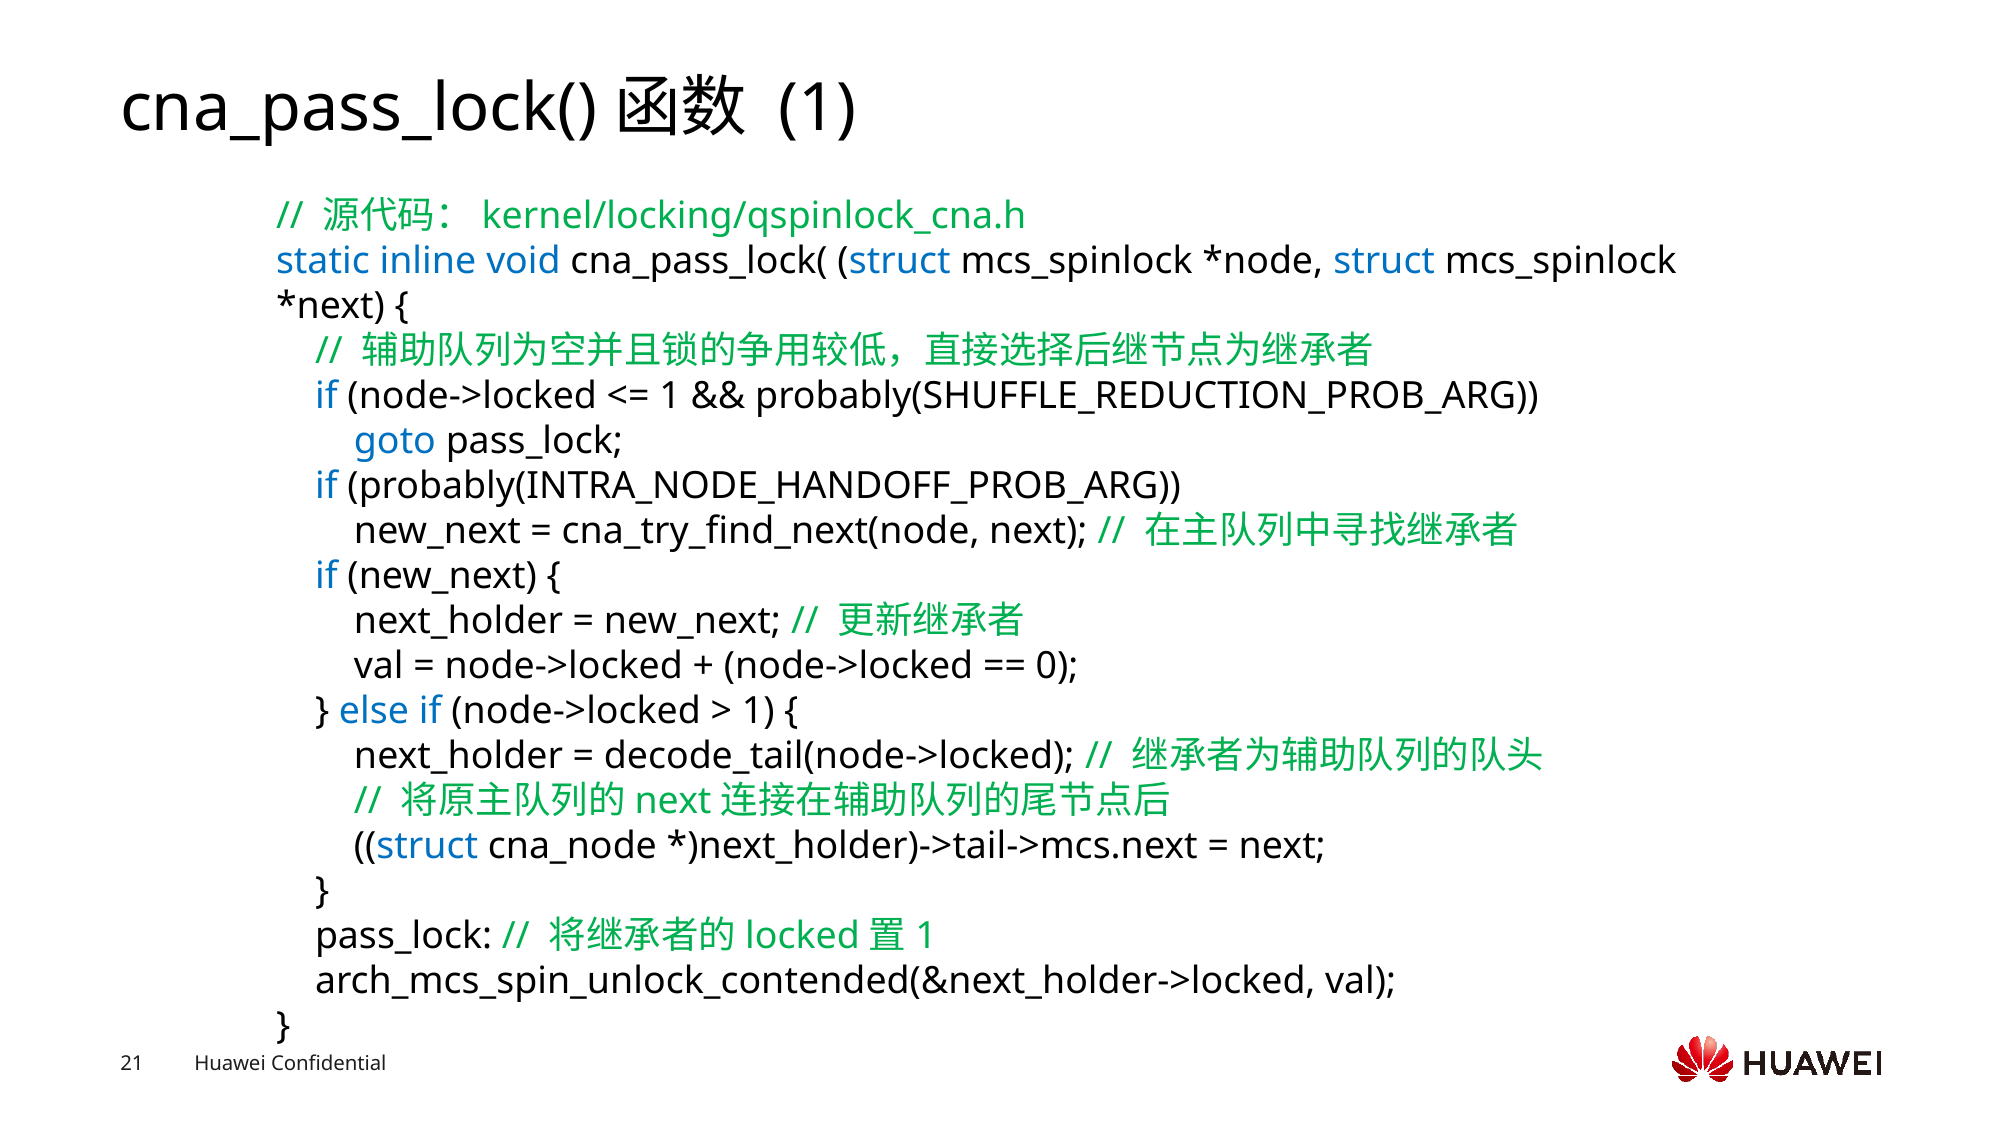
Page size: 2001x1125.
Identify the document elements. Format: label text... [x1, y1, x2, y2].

text_box // 源代码：kernel/locking/qspinlock_cna.h static inline void cna_pass_lock( (struct mcs_spinlock *node, struct mcs_spinlock *next) { // 辅助队列为空并且锁的争用较低，直接选择后继节点为继承者 if (node->locked <= 1 && probably(SHUFFLE_REDUCTION_PROB_ARG)) goto pass_lock; if (probably(INTRA_NODE_HANDOFF_PROB_ARG)) new_next = cna_try_find_next(node, next); // 在主队列中寻找继承者 if (new_next) { next_holder = new_next; // 更新继承者 val = node->locked + (node->locked == 0); } else if (node->locked > 1) { next_holder = decode_tail(node->locked); // 继承者为辅助队列的队头 // 将原主队列的next连接在辅助队列的尾节点后 ((struct cna_node *)next_holder)->tail->mcs.next = next; } pass_lock: // 将继承者的locked置1 arch_mcs_spin_unlock_contended(&next_holder->locked, val); } [261, 183, 1798, 1054]
title cna_pass_lock()函数 (1) [120, 73, 1880, 155]
picture [1672, 1036, 1881, 1082]
